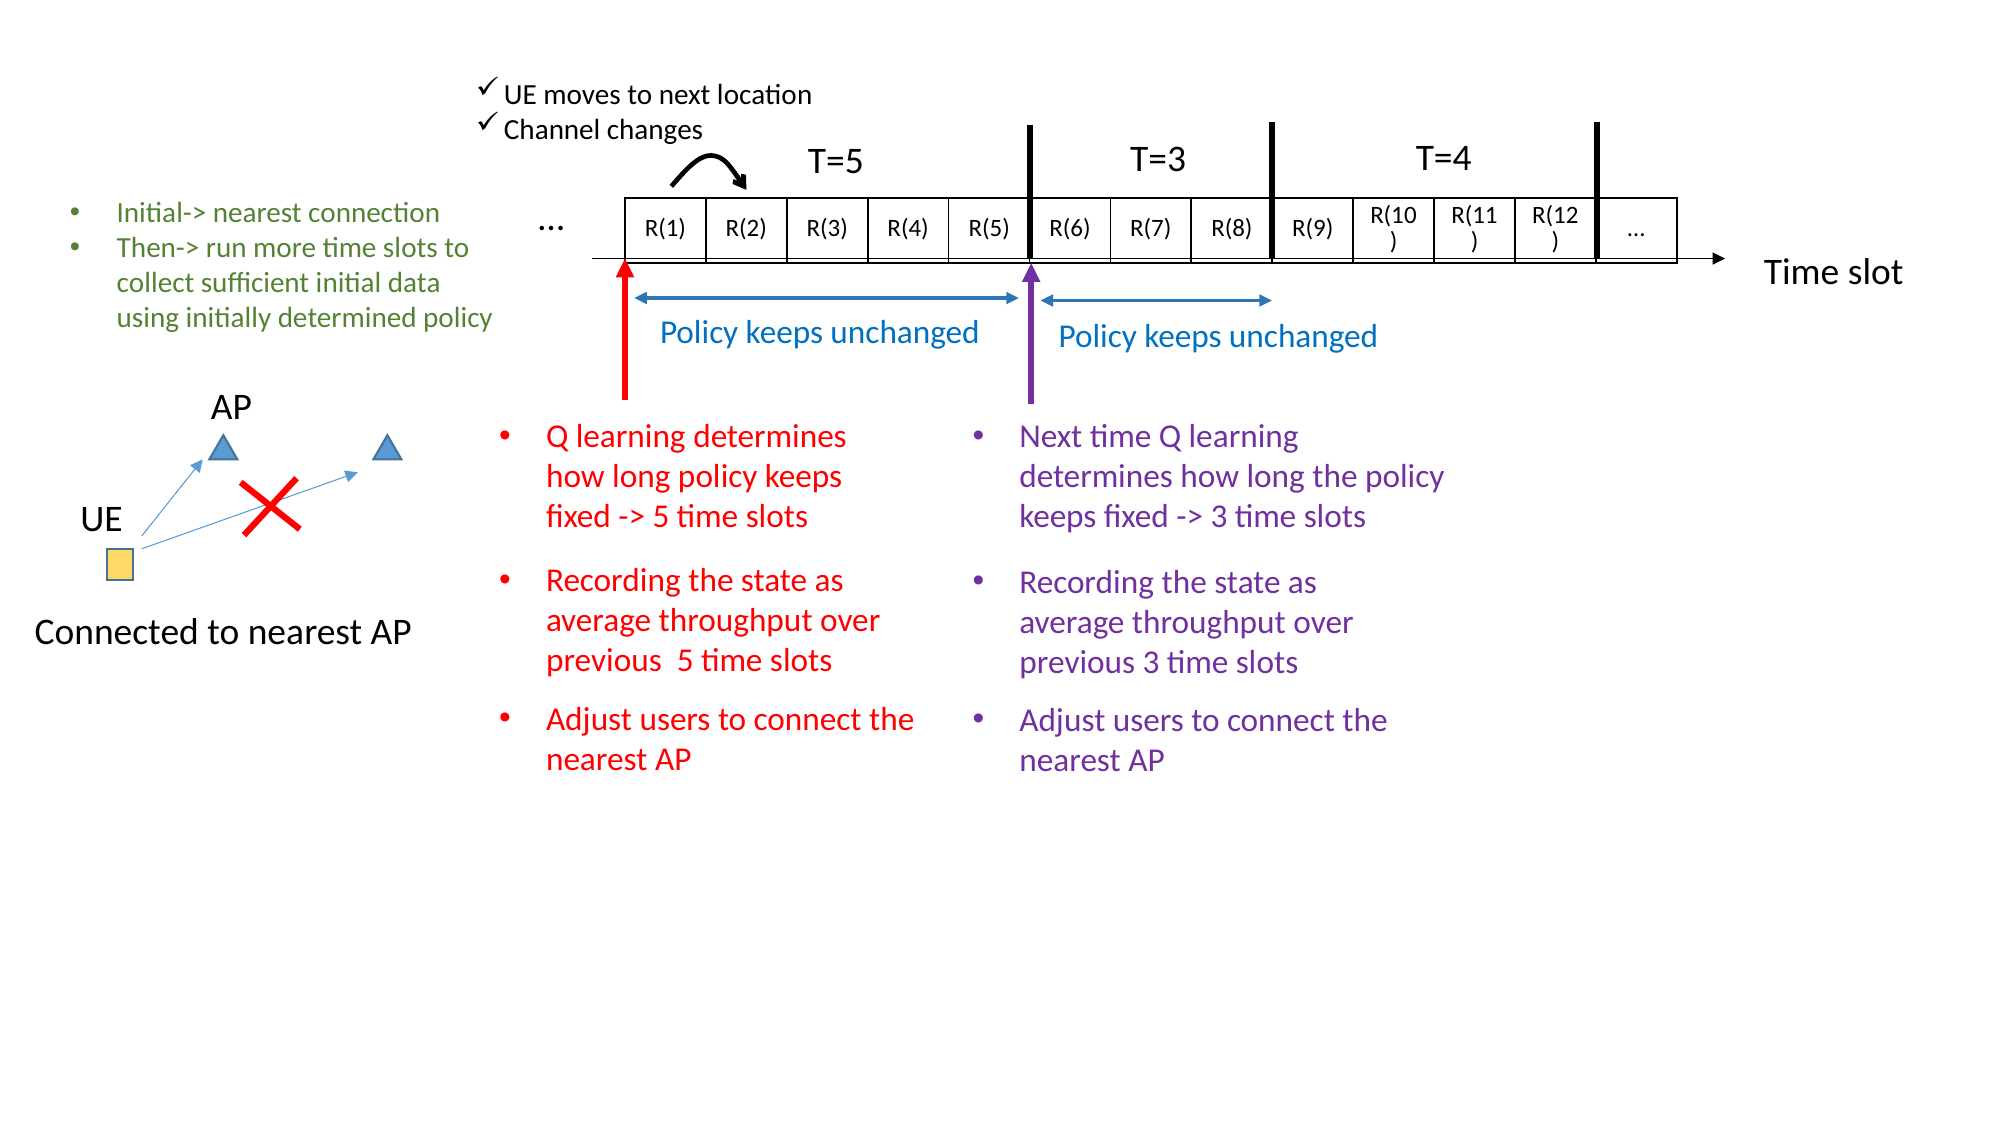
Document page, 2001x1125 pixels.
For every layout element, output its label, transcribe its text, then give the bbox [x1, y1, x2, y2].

table_header R(10) [1354, 199, 1433, 258]
table_header R(7) [1111, 199, 1190, 258]
text_box T=3 [1115, 126, 1202, 187]
text_box T=4 [1401, 125, 1487, 186]
text_box T=5 [793, 128, 879, 188]
table_header R(6) [1033, 199, 1110, 258]
table_header R(12) [1516, 199, 1594, 258]
table_header R(3) [788, 199, 867, 258]
text_box [371, 433, 404, 461]
table_header R(4) [869, 199, 948, 258]
text_box Recording the state as average throughput over previous 3 time slots [957, 553, 1405, 688]
table_header R(5) [949, 199, 1027, 258]
table_header R(9) [1275, 199, 1352, 258]
text_box Connected to nearest AP [19, 599, 427, 659]
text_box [141, 472, 358, 549]
text_box Initial-> nearest connection Then-> run more time slots to collect sufficient initial data using initially determined policy [55, 186, 514, 341]
text_box [106, 548, 134, 581]
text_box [243, 478, 297, 536]
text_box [141, 459, 203, 472]
text_box Adjust users to connect the nearest AP [484, 689, 941, 785]
text_box Policy keeps unchanged [645, 302, 999, 358]
text_box [670, 154, 747, 190]
text_box Next time Q learning determines how long the policy keeps fixed -> 3 time slots [957, 407, 1472, 542]
table_header R(8) [1192, 199, 1269, 258]
text_box UE [65, 487, 141, 547]
text_box Time slot [1749, 239, 1919, 300]
text_box Recording the state as average throughput over previous 5 time slots [484, 551, 941, 686]
table_header … [1600, 199, 1676, 258]
text_box Adjust users to connect the nearest AP [957, 691, 1414, 786]
text_box Q learning determines how long policy keeps fixed -> 5 time slots [484, 407, 896, 542]
table_header R(1) [626, 199, 705, 258]
text_box … [523, 186, 580, 246]
text_box AP [196, 374, 279, 435]
text_box Policy keeps unchanged [1043, 306, 1397, 362]
text_box UE moves to next location Channel changes [461, 67, 845, 153]
table_header R(2) [707, 199, 786, 258]
table_header R(11) [1435, 199, 1514, 258]
text_box [207, 435, 240, 461]
